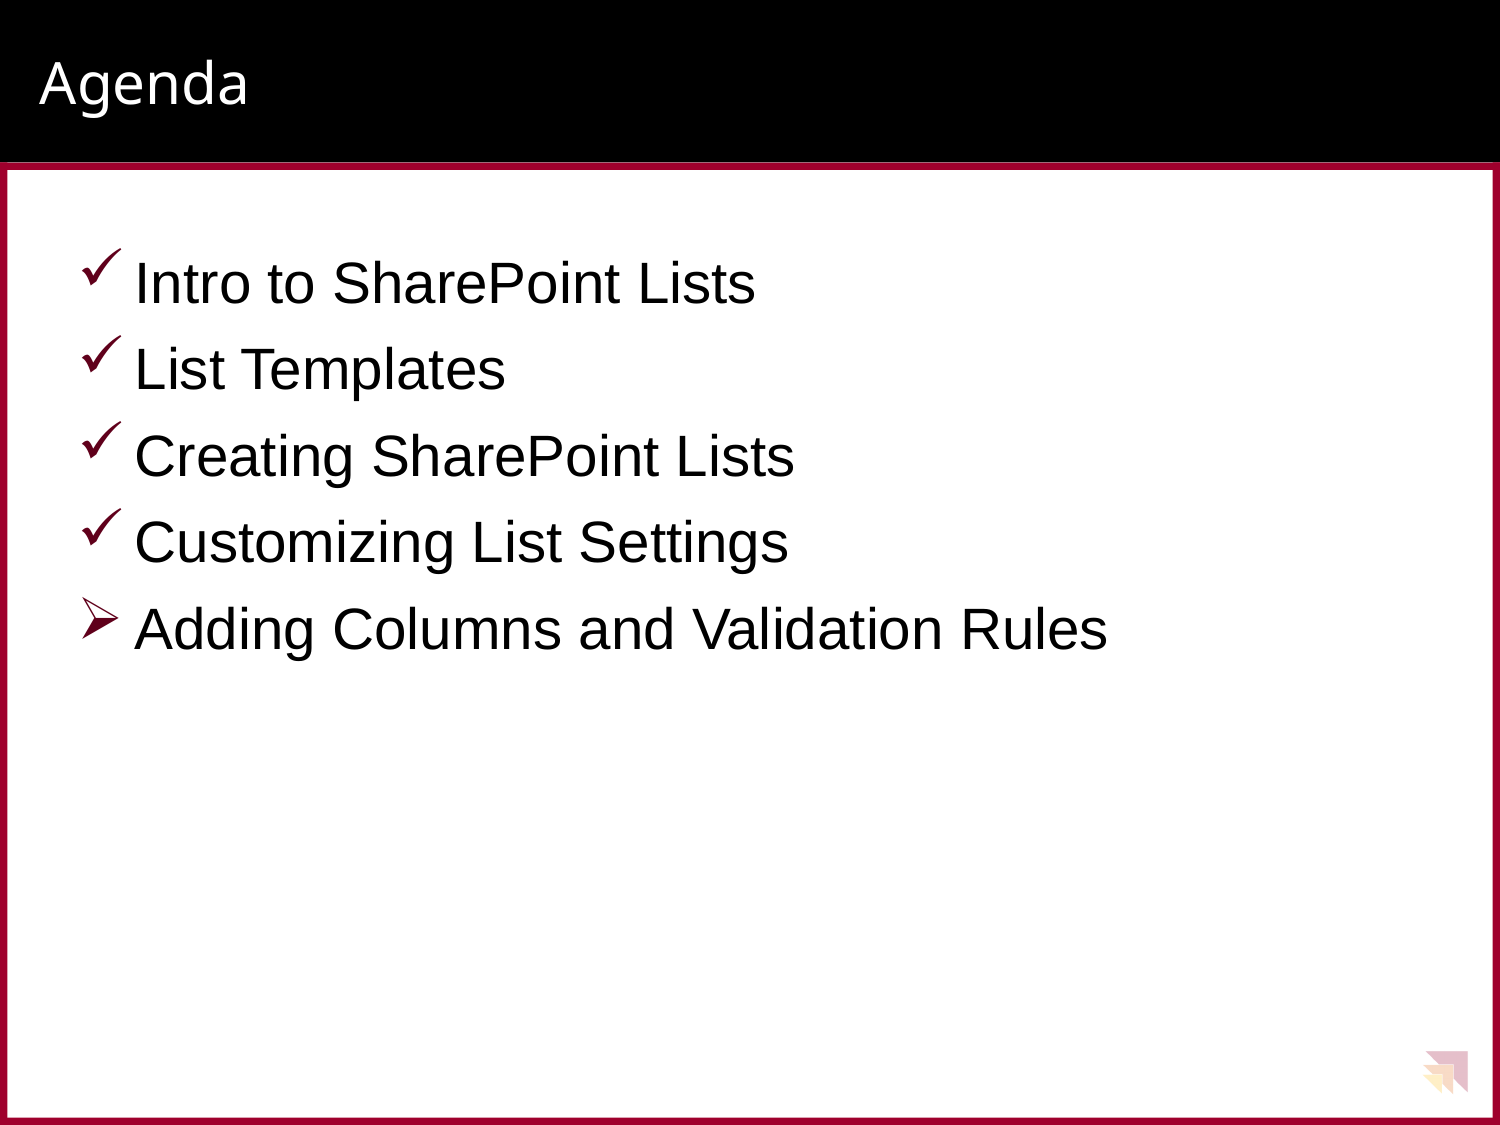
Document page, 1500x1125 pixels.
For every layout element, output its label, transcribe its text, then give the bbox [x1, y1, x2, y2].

list Intro to SharePoint Lists List Templates Creating SharePoint Lists Customizing List Settings Adding Columns and Validation Rules [62, 237, 1438, 1088]
title Agenda [24, 12, 1438, 150]
